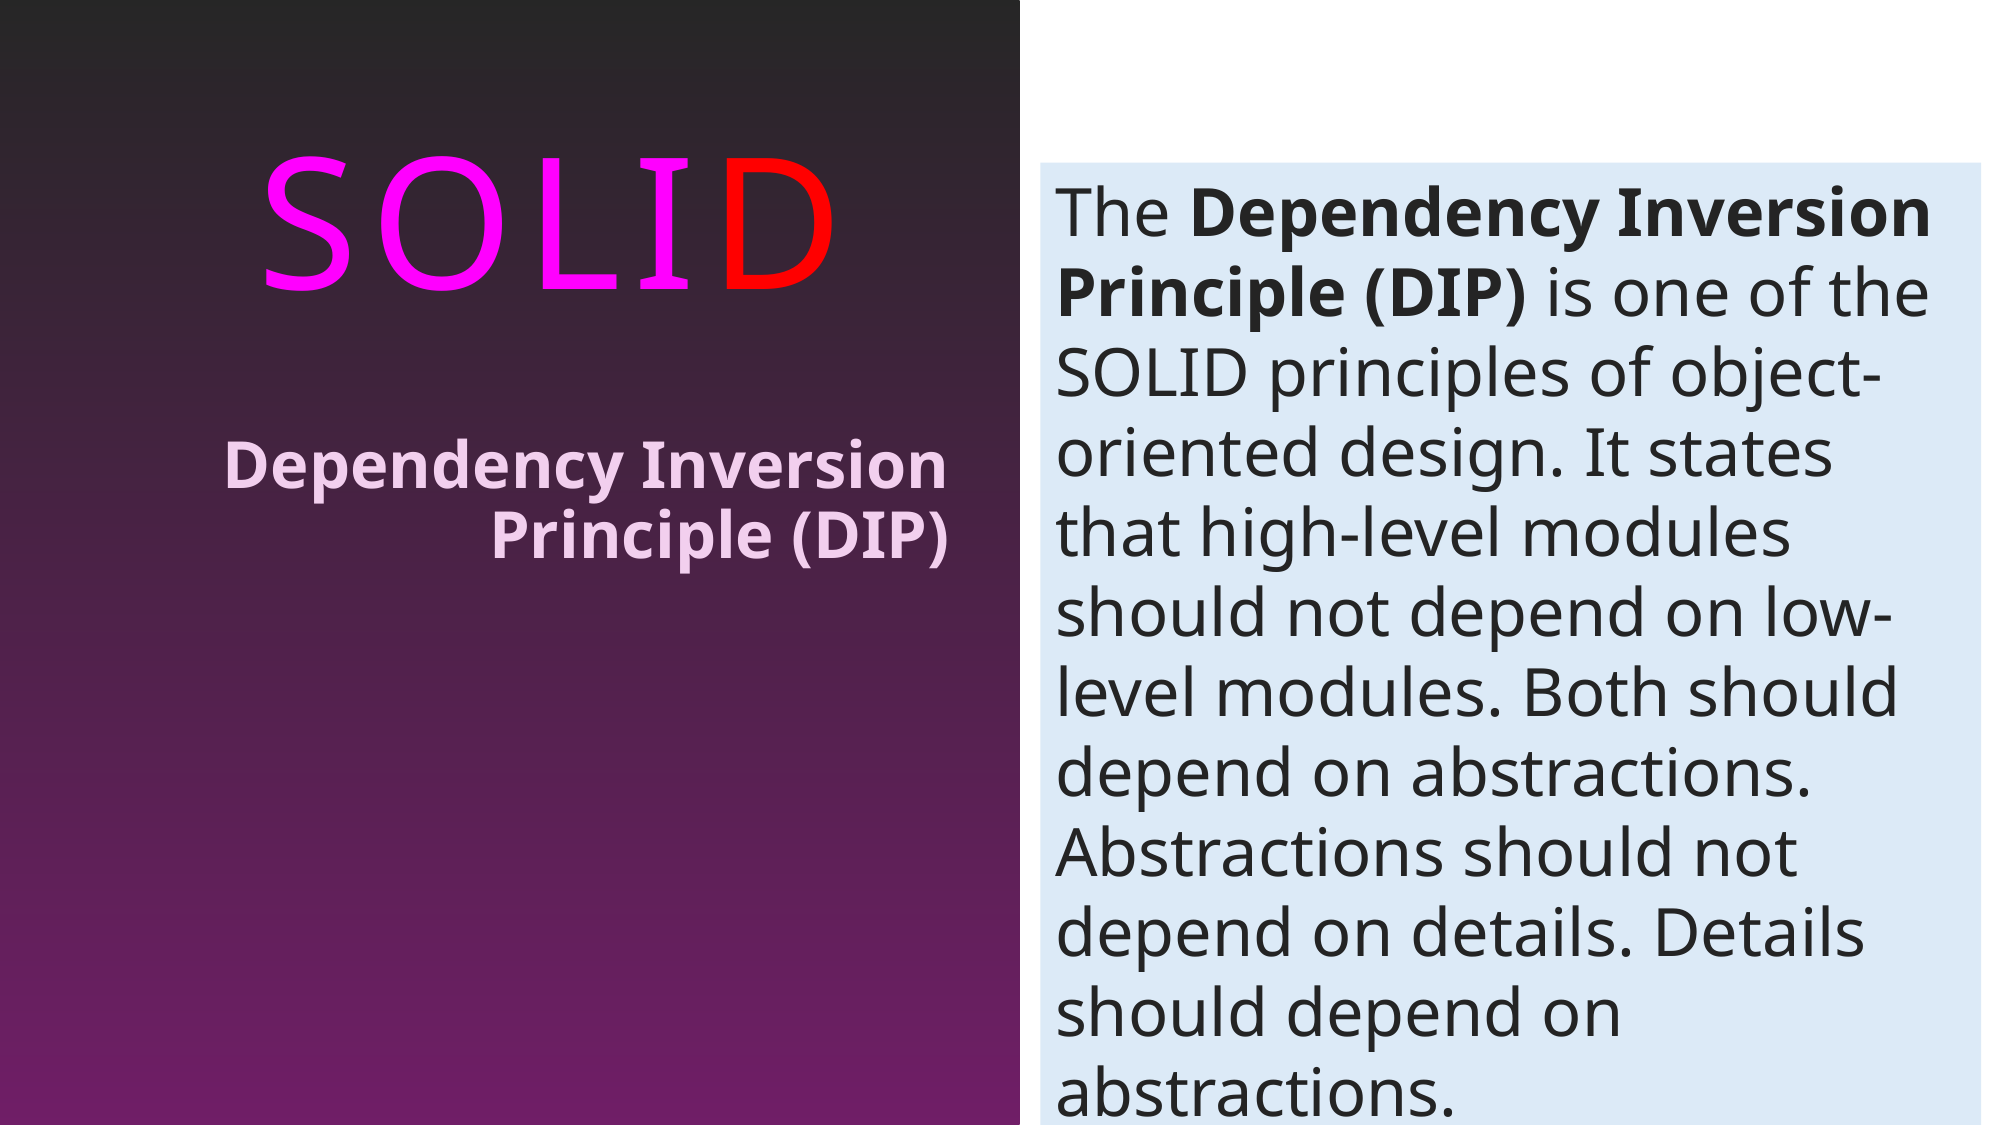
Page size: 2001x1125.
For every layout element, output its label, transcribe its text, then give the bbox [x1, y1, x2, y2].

text_box SOLID [144, 99, 956, 334]
text_box The Dependency Inversion Principle (DIP) is one of the SOLID principles of object-oriented design. It states that high-level modules should not depend on low-level modules. Both should depend on abstractions. Abstractions should not depend on details. Details should depend on abstractions. [1040, 162, 1982, 1125]
title Dependency Inversion Principle (DIP) [54, 424, 965, 731]
text_box [0, 0, 1021, 1125]
